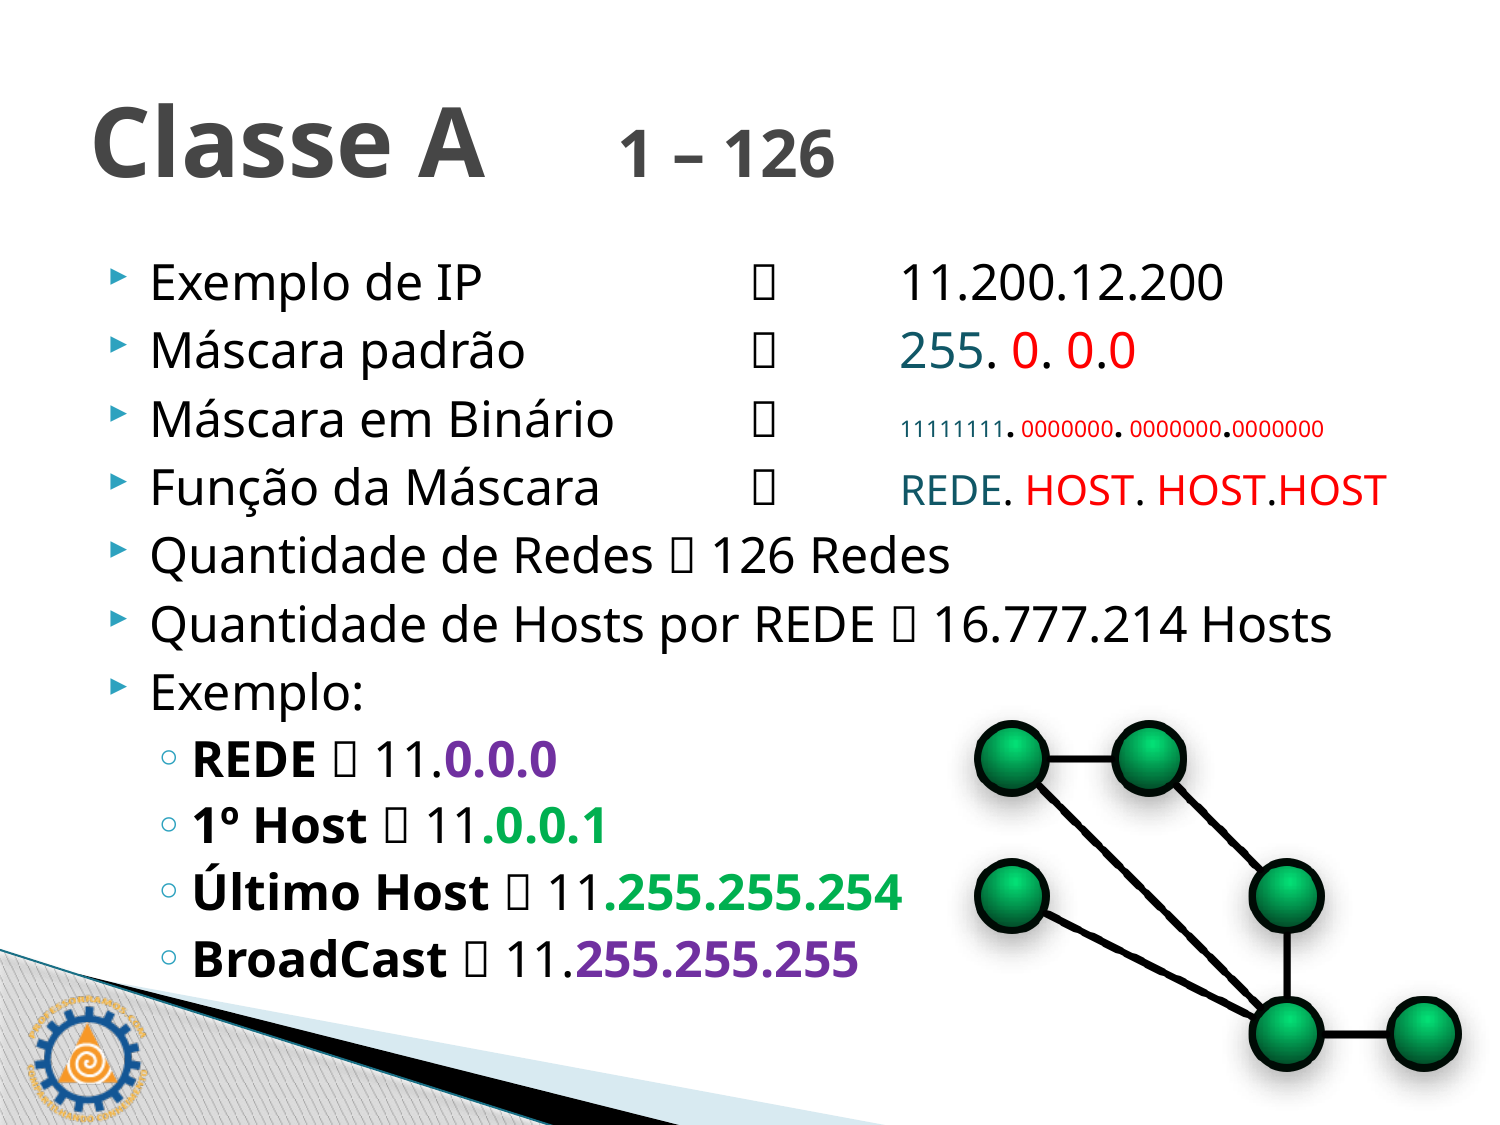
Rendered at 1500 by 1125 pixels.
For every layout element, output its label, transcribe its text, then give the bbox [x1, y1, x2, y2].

list Exemplo de IP  11.200.12.200 Máscara padrão  255. 0. 0.0 Máscara em Binário  11111111. 0000000. 0000000.0000000 Função da Máscara  REDE. HOST. HOST.HOST Quantidade de Redes  126 Redes Quantidade de Hosts por REDE  16.777.214 Hosts Exemplo: REDE  11.0.0.0 1º Host  11.0.0.1 Último Host  11.255.255.254 BroadCast  11.255.255.255 [75, 243, 1471, 986]
title Classe A 1 – 126 [75, 45, 1425, 233]
picture [0, 975, 172, 1125]
picture [934, 697, 1500, 1125]
